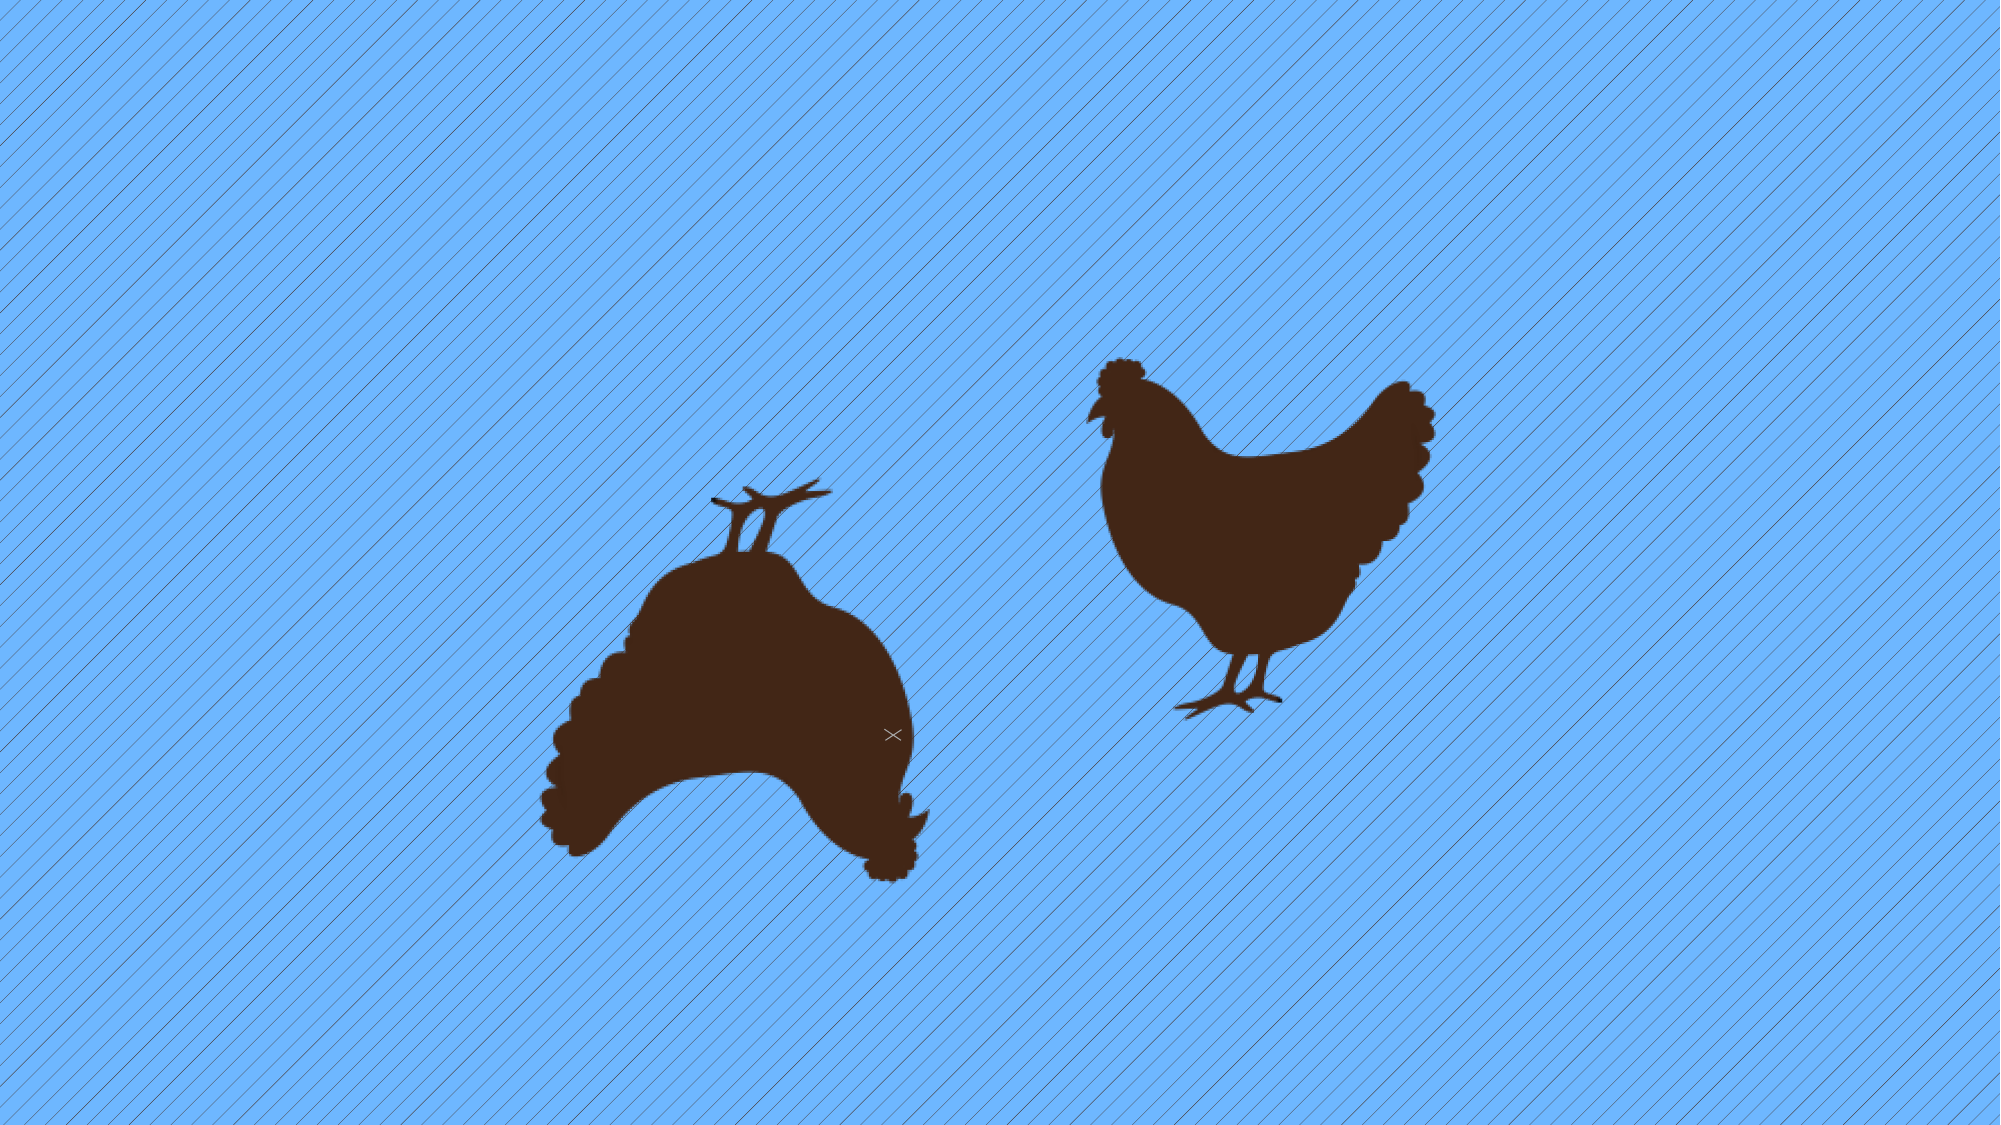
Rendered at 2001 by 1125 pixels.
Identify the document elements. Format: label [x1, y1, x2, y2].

picture [1054, 337, 1458, 741]
text_box [885, 729, 902, 741]
picture [515, 455, 966, 906]
